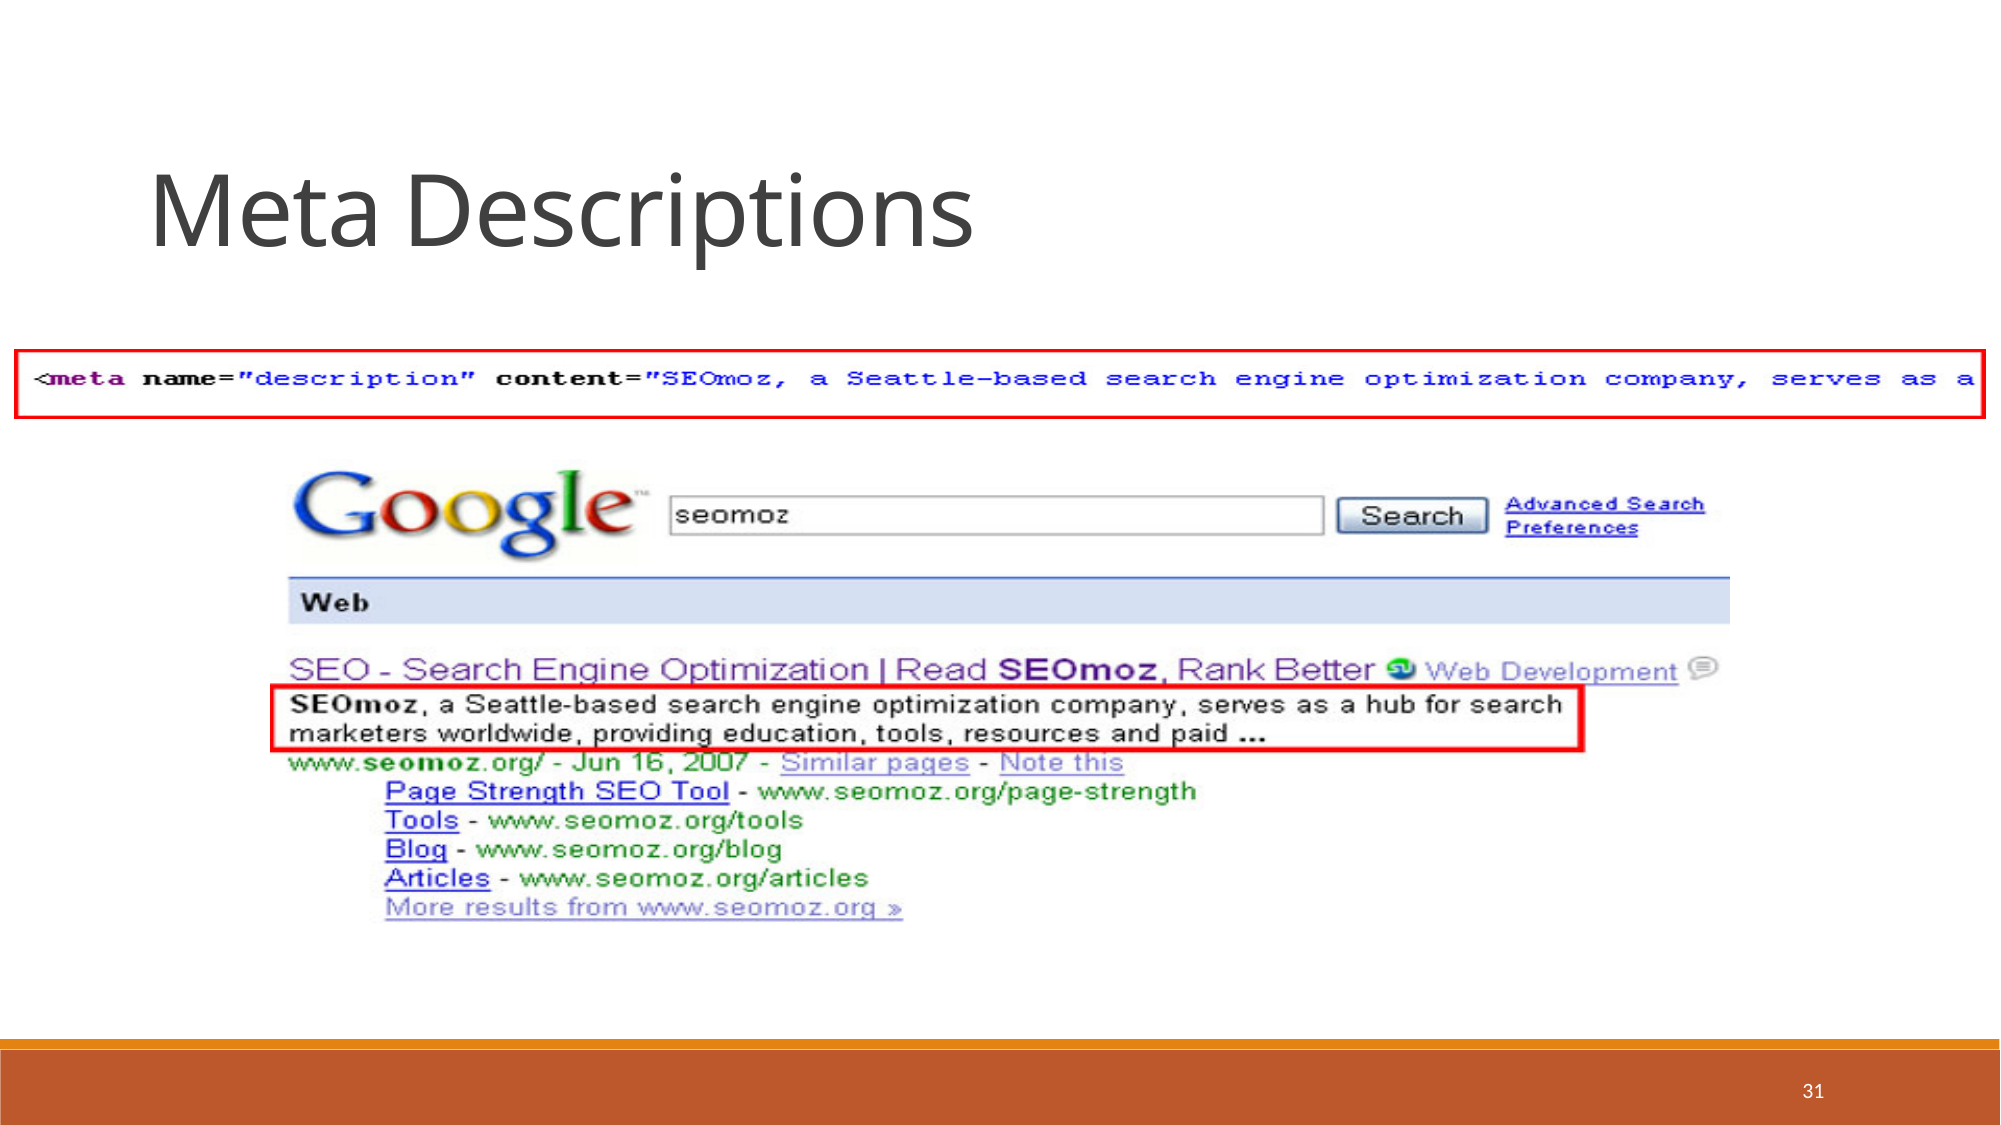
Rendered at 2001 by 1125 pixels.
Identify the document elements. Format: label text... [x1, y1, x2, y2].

slide_number 31 [1624, 1059, 1840, 1120]
picture [270, 447, 1730, 939]
text_box Meta Descriptions [134, 115, 1747, 241]
picture [13, 349, 1987, 420]
